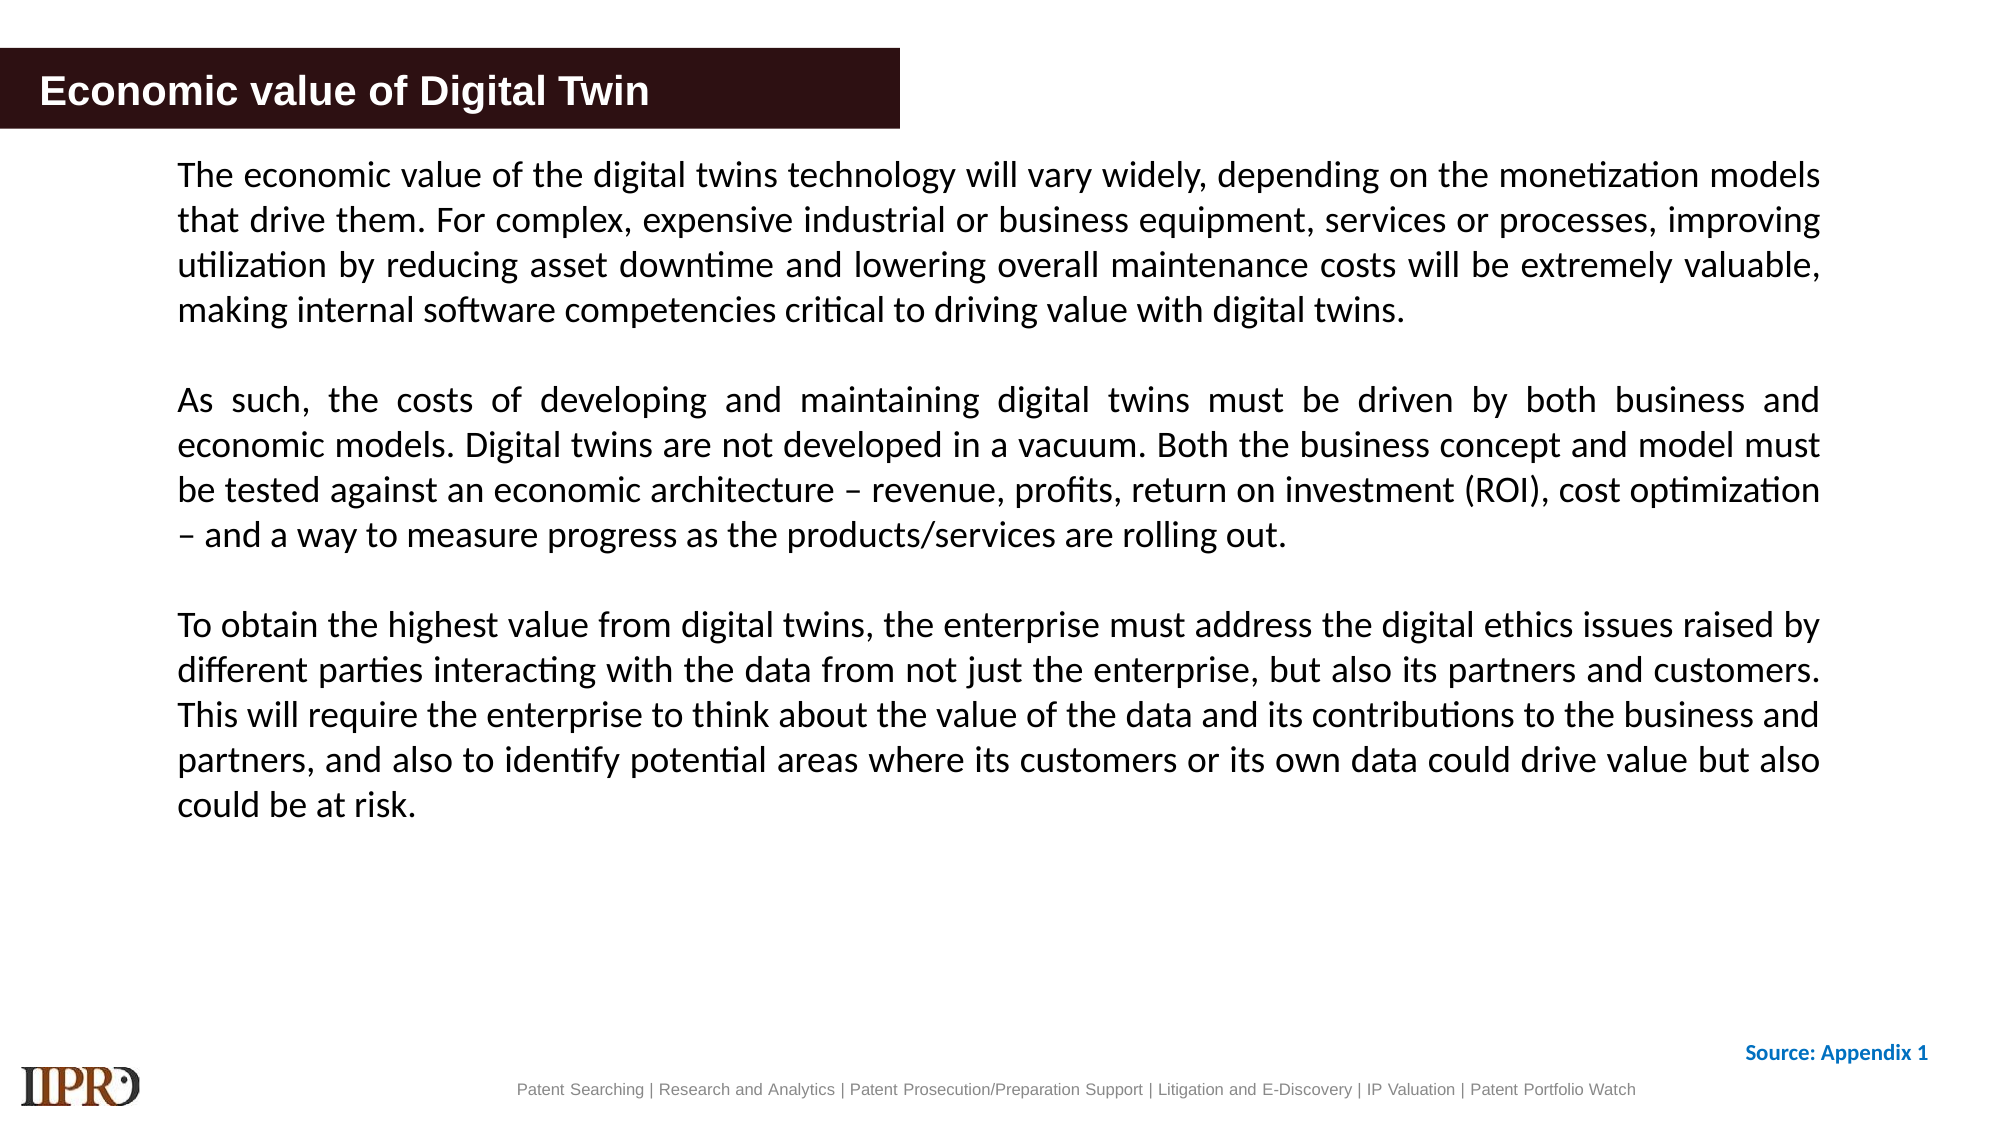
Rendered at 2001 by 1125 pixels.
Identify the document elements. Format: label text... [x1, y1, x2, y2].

title Economic value of Digital Twin [39, 62, 895, 252]
text_box The economic value of the digital twins technology will vary widely, depending on the monetization models that drive them. For complex, expensive industrial or business equipment, services or processes, improving utilization by reducing asset downtime and lowering overall maintenance costs will be extremely valuable, making internal software competencies critical to driving value with digital twins. As such, the costs of developing and maintaining digital twins must be driven by both business and economic models. Digital twins are not developed in a vacuum. Both the business concept and model must be tested against an economic architecture – revenue, profits, return on investment (ROI), cost optimization – and a way to measure progress as the products/services are rolling out. To obtain the highest value from digital twins, the enterprise must address the digital ethics issues raised by different parties interacting with the data from not just the enterprise, but also its partners and customers. This will require the enterprise to think about the value of the data and its contributions to the business and partners, and also to identify potential areas where its customers or its own data could drive value but also could be at risk. [162, 142, 1838, 878]
text_box Source: Appendix 1 [1730, 1029, 1944, 1073]
text_box [0, 47, 900, 129]
text_box Patent Searching | Research and Analytics | Patent Prosecution/Preparation Support | Litigation and E-Discovery | IP Valuation | Patent Portfolio Watch [514, 1076, 1648, 1099]
text_box [21, 1067, 140, 1106]
